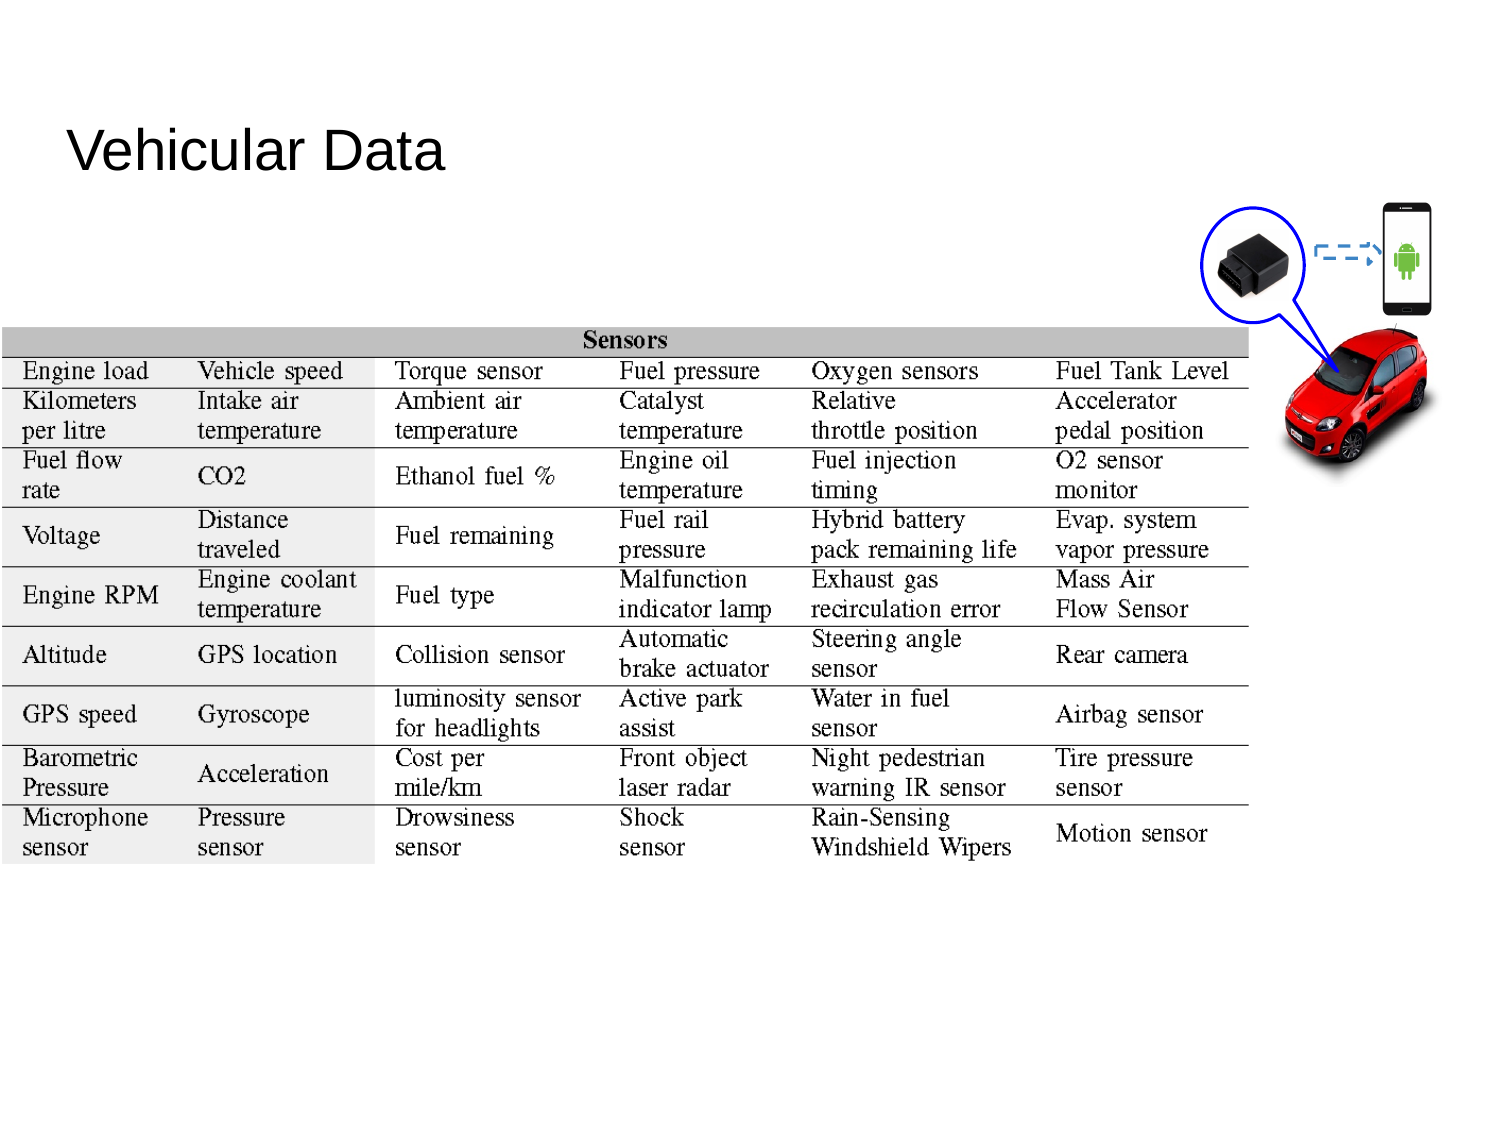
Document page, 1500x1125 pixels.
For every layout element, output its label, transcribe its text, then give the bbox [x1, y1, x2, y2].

title Vehicular Data [51, 97, 1449, 223]
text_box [1201, 201, 1453, 487]
picture [0, 325, 1253, 866]
